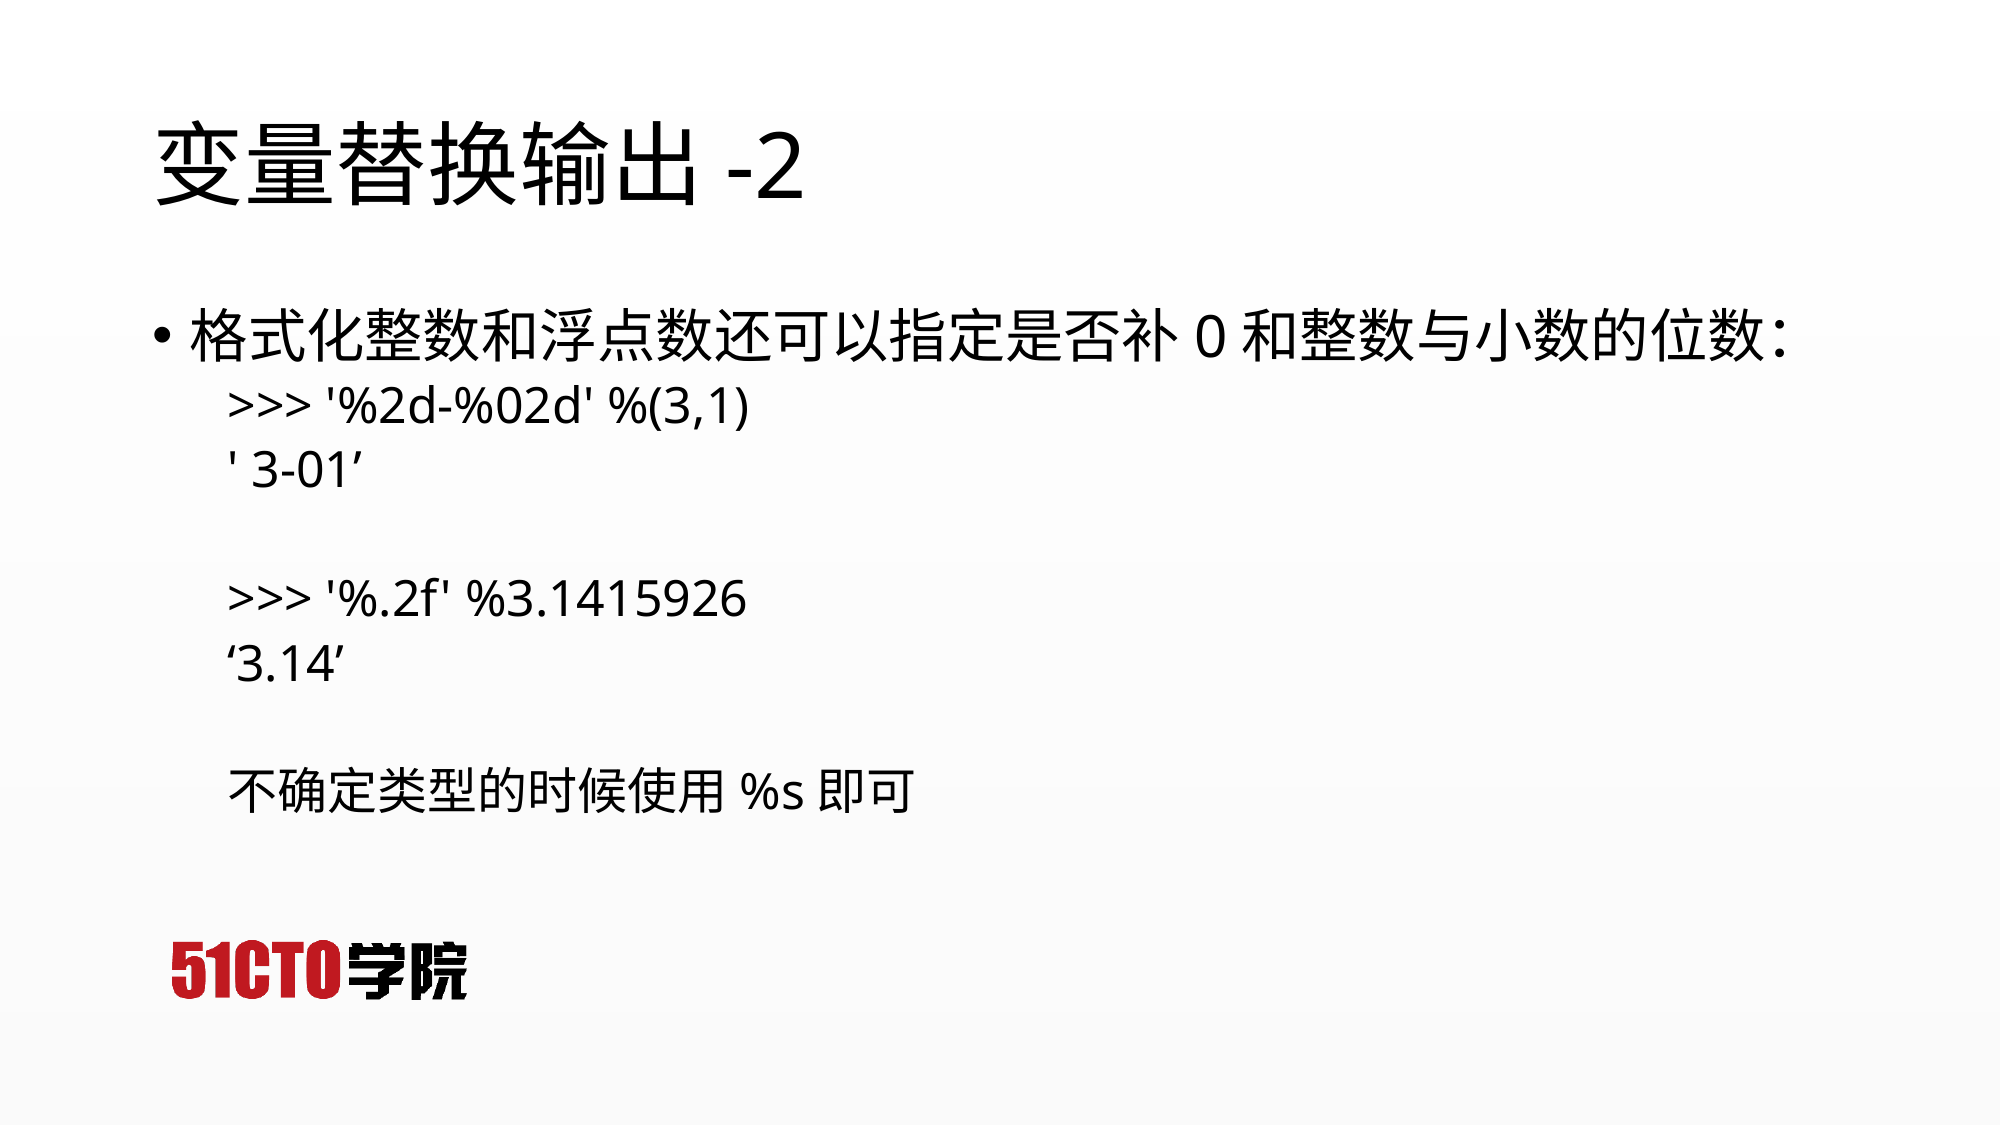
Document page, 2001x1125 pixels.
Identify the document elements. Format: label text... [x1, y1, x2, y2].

list 格式化整数和浮点数还可以指定是否补0和整数与小数的位数： >>> '%2d-%02d' %(3,1) ' 3-01’ >>> '%.2f' %3.1415926 ‘3.14’ 不确定类型的时候使用%s即可 [137, 299, 1863, 1014]
title 变量替换输出-2 [137, 59, 1863, 278]
